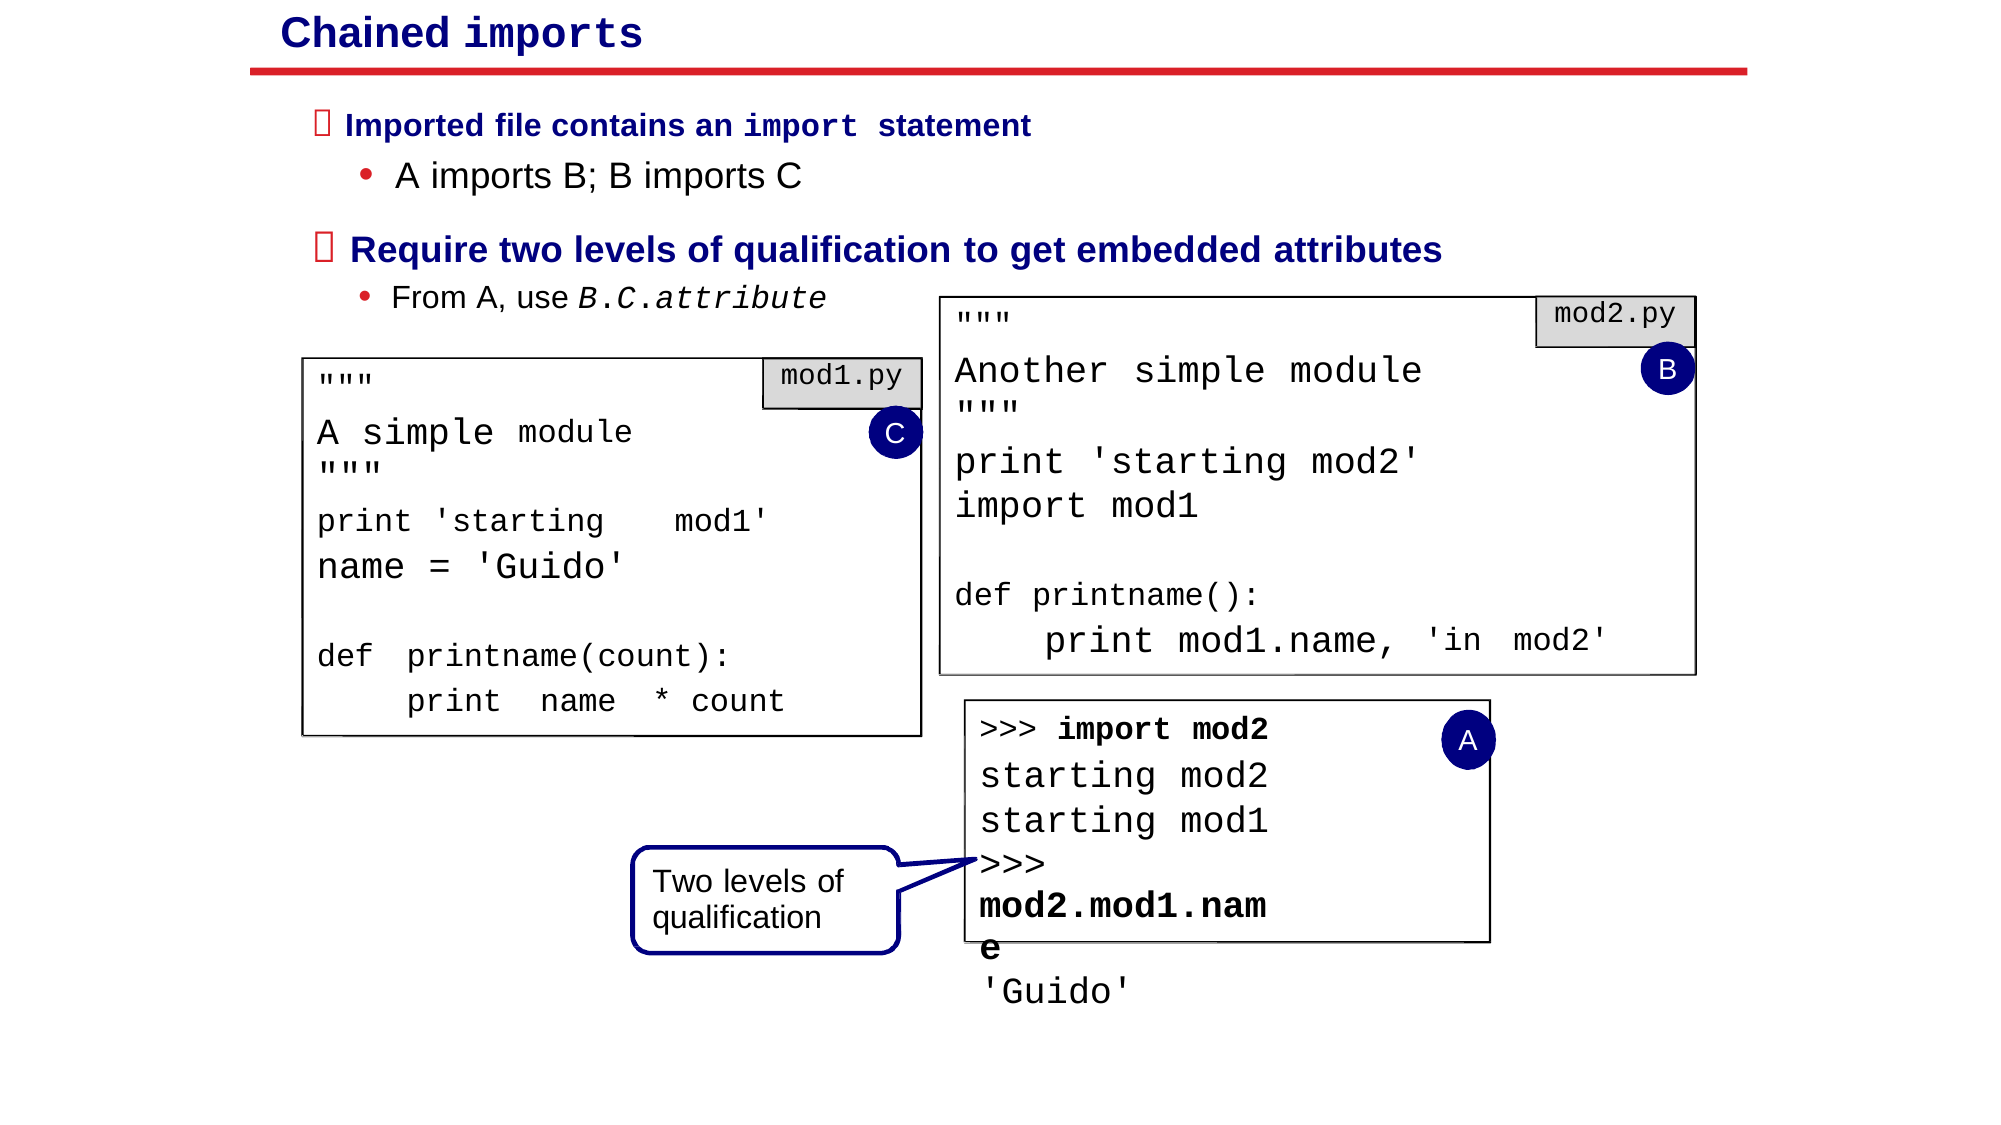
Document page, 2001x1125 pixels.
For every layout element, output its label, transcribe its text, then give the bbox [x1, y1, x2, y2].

text_box mod1' [672, 503, 795, 546]
text_box B [1655, 352, 1685, 387]
text_box module [515, 413, 661, 457]
text_box [1444, 712, 1493, 767]
text_box mod2' [1511, 621, 1634, 664]
text_box A [1456, 724, 1485, 759]
text_box printname(count): [404, 638, 795, 681]
text_box print [404, 683, 527, 726]
text_box def printname(): print mod1.name, [952, 576, 1410, 664]
text_box >>> import mod2 starting mod2 starting mod1 >>> mod2.mod1.name 'Guido' [977, 710, 1391, 933]
text_box [868, 409, 924, 459]
text_box Two levels of qualification [649, 862, 851, 941]
text_box [636, 850, 956, 950]
text_box name [537, 683, 638, 726]
text_box [938, 297, 1695, 675]
text_box [630, 845, 977, 956]
text_box • From A, use B.C.attribute [356, 273, 911, 324]
text_box [963, 866, 1489, 943]
text_box  Imported file contains an import statement • A imports B; B imports C  Require two levels of qualification to get embedded attributes [309, 101, 1465, 275]
text_box [1644, 347, 1693, 392]
text_box mod2.py [1536, 296, 1696, 347]
text_box * count [650, 683, 817, 726]
text_box C [882, 416, 913, 451]
text_box """ A simple """ [314, 368, 505, 501]
text_box """ Another simple module """ print 'starting mod2' import mod1 [952, 307, 1434, 530]
text_box def [314, 638, 392, 681]
text_box [963, 699, 1492, 857]
text_box [1640, 347, 1696, 396]
text_box print 'starting name = 'Guido' [314, 503, 661, 591]
text_box [301, 358, 921, 736]
text_box Chained imports [278, 7, 709, 66]
text_box mod1.py [762, 358, 922, 409]
text_box [871, 409, 921, 456]
text_box 'in [1421, 621, 1500, 664]
text_box [1441, 709, 1497, 770]
